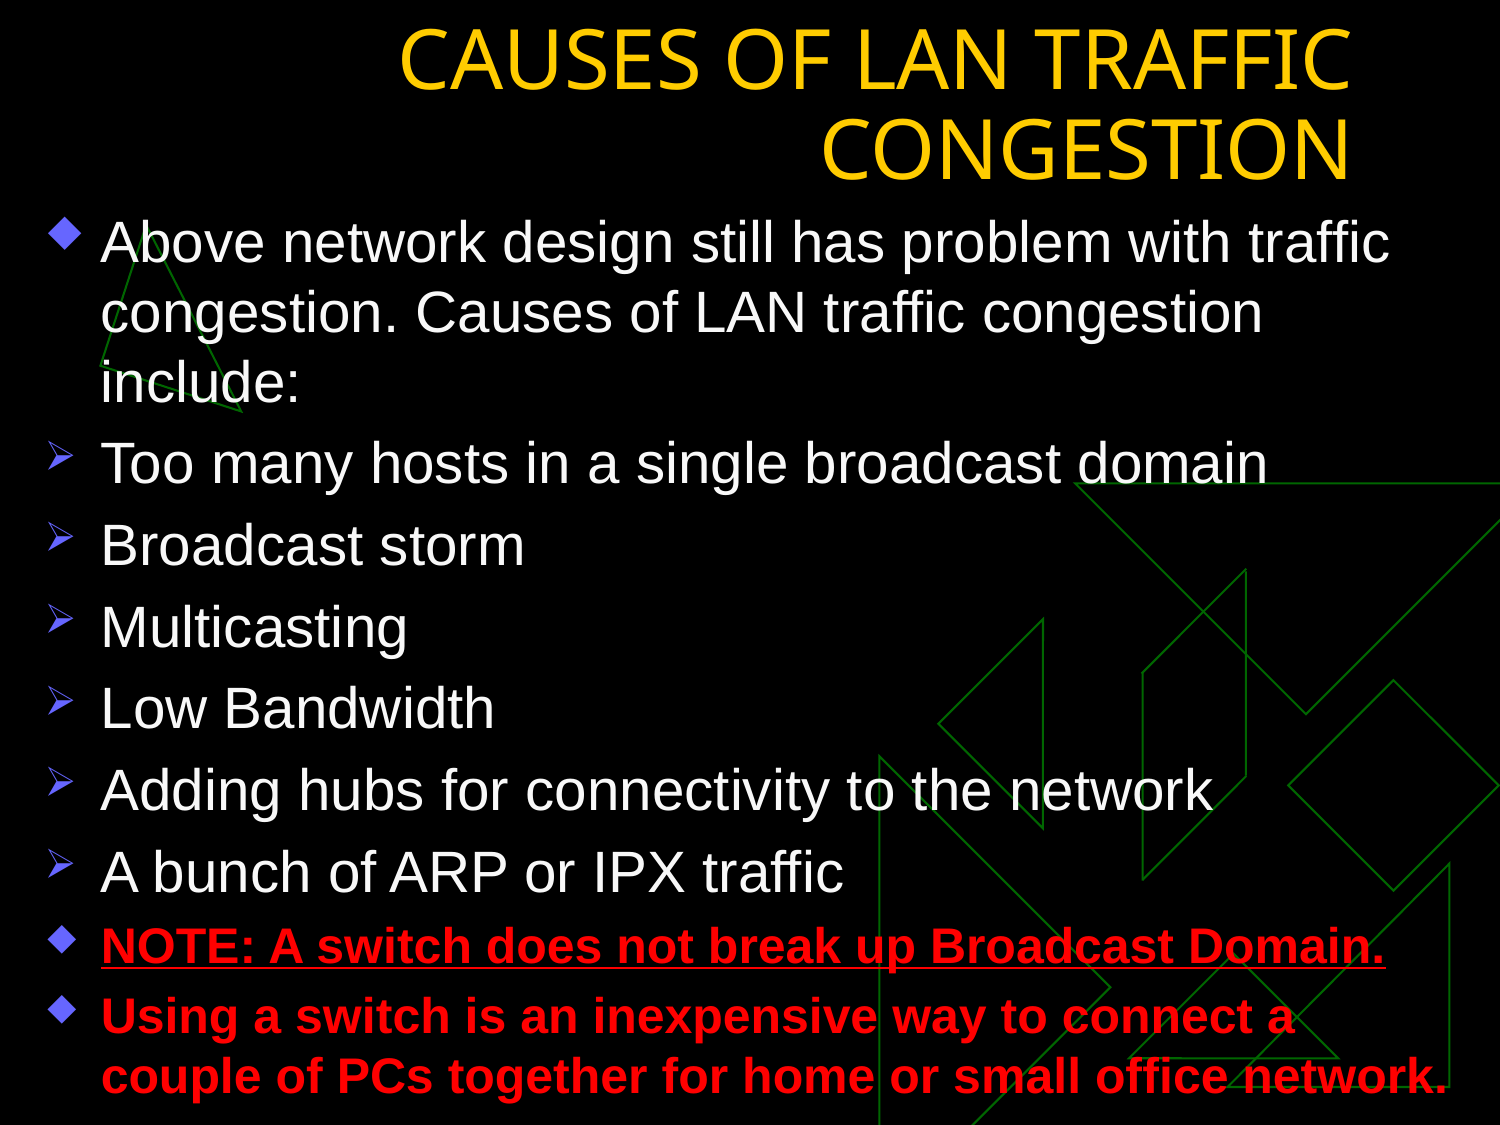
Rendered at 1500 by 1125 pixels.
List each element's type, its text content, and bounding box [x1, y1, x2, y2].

title CAUSES OF LAN TRAFFIC CONGESTION [206, 2, 1370, 196]
list Above network design still has problem with traffic congestion. Causes of LAN traffic congestion include: Too many hosts in a single broadcast domain Broadcast storm Multicasting Low Bandwidth Adding hubs for connectivity to the network A bunch of ARP or IPX traffic NOTE: A switch does not break up Broadcast Domain. Using a switch is an inexpensive way to connect a couple of PCs together for home or small office network. [29, 196, 1471, 1125]
